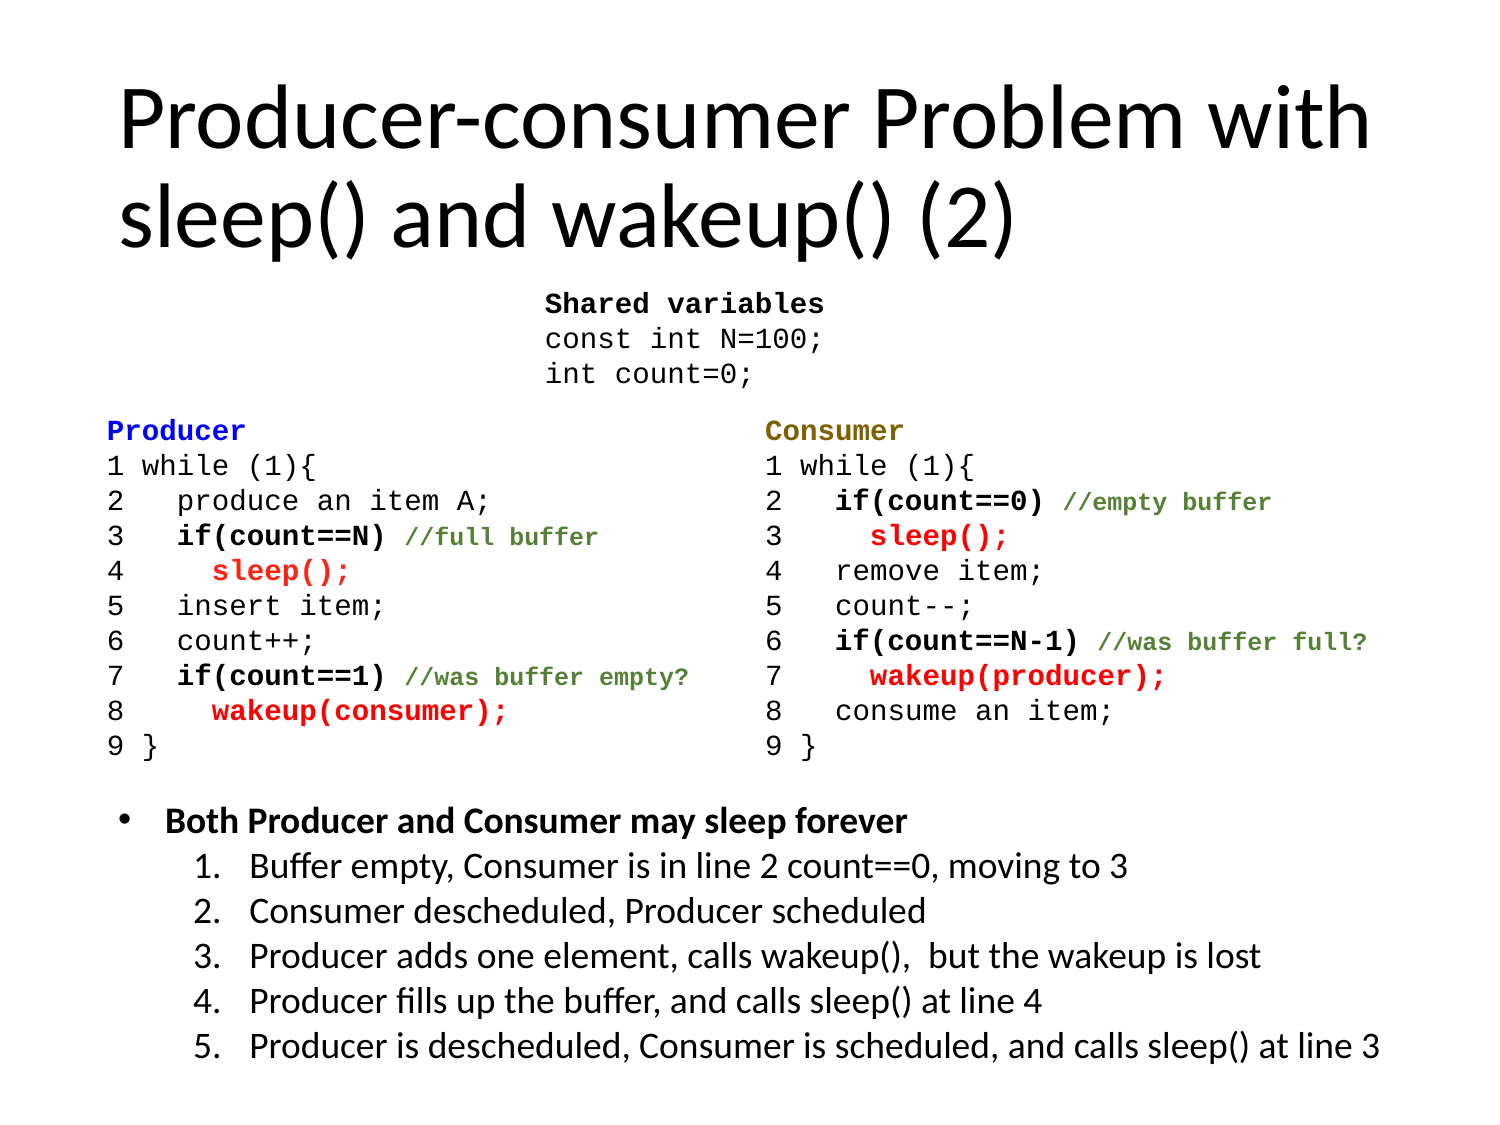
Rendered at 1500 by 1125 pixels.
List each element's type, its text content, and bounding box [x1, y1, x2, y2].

text_box Shared variables const int N=100; int count=0; [529, 277, 842, 398]
text_box Producer 1 while (1){ 2 produce an item A; 3 if(count==N) //full buffer 4 sleep(); 5 insert item; 6 count++; 7 if(count==1) //was buffer empty? 8 wakeup(consumer); 9 } [91, 403, 842, 783]
text_box Both Producer and Consumer may sleep forever Buffer empty, Consumer is in line 2 count==0, moving to 3 Consumer descheduled, Producer scheduled Producer adds one element, calls wakeup(), but the wakeup is lost Producer fills up the buffer, and calls sleep() at line 4 Producer is descheduled, Consumer is scheduled, and calls sleep() at line 3 [103, 788, 1397, 1119]
title Producer-consumer Problem with sleep() and wakeup() (2) [103, 59, 1397, 278]
text_box Consumer 1 while (1){ 2 if(count==0) //empty buffer 3 sleep(); 4 remove item; 5 count--; 6 if(count==N-1) //was buffer full? 7 wakeup(producer); 8 consume an item; 9 } [749, 404, 1500, 773]
